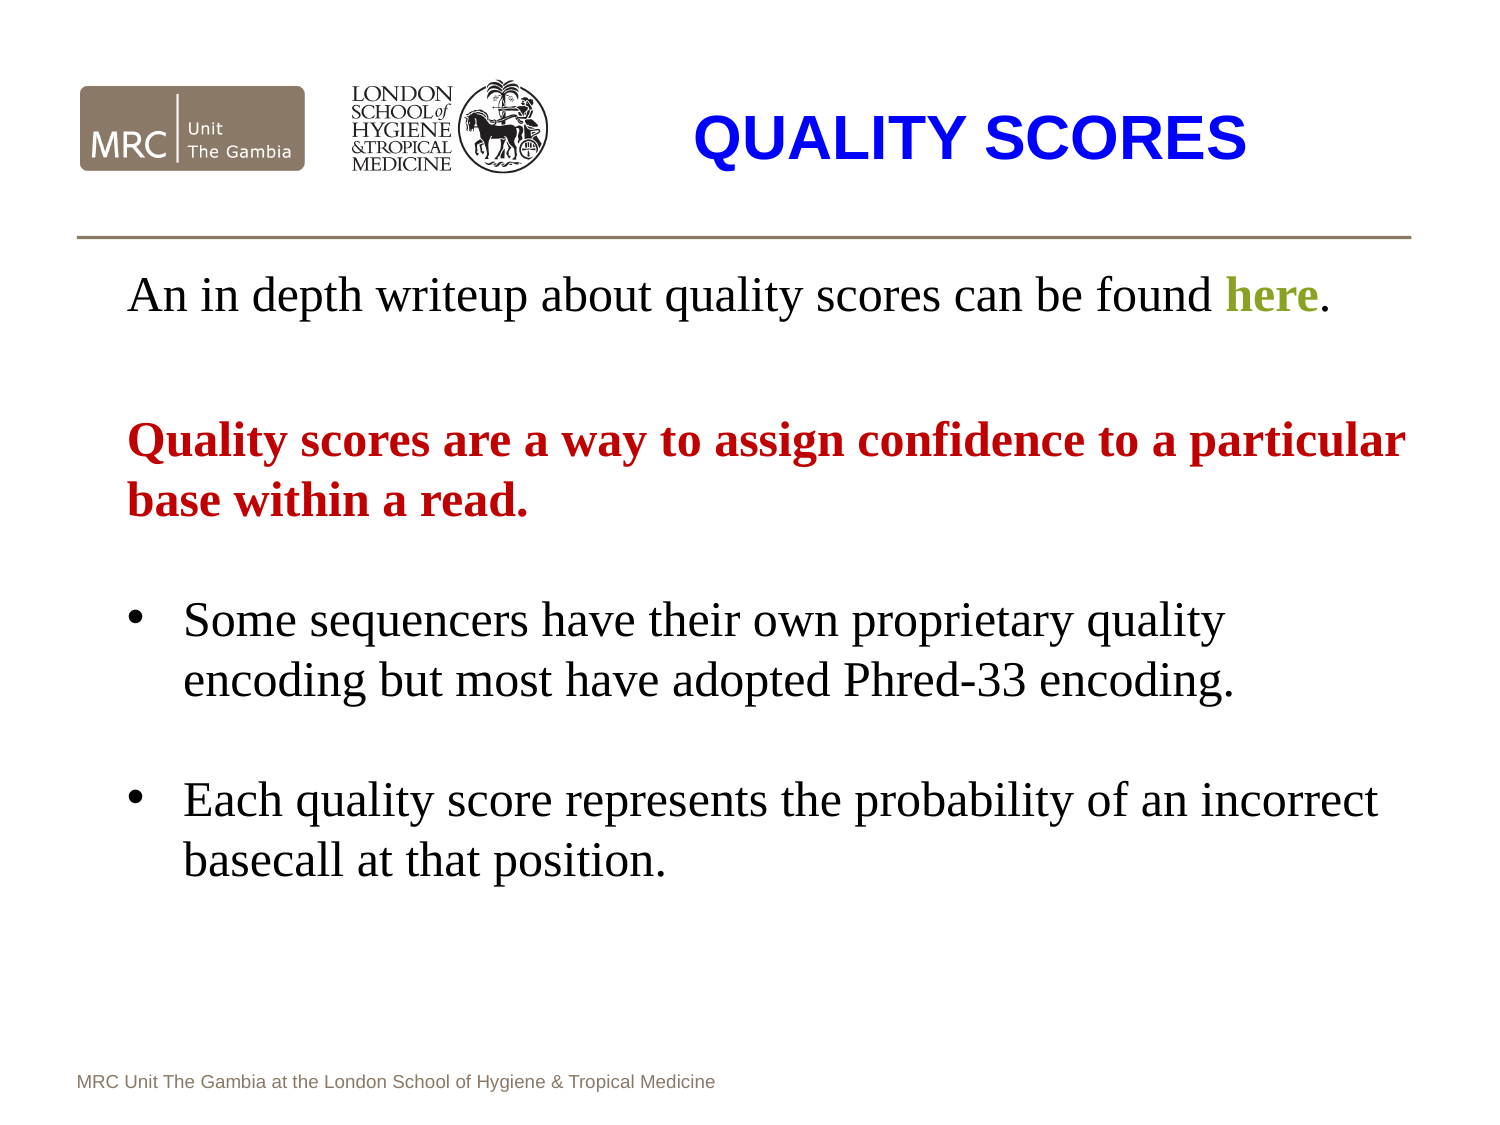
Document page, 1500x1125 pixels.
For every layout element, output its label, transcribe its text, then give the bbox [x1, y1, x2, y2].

text_box Quality scores are a way to assign confidence to a particular base within a read. Some sequencers have their own proprietary quality encoding but most have adopted Phred-33 encoding. Each quality score represents the probability of an incorrect basecall at that position. [112, 398, 1424, 894]
picture [0, 0, 634, 254]
title Quality Scores [679, 90, 1294, 197]
text_box An in depth writeup about quality scores can be found here. [112, 253, 1353, 329]
